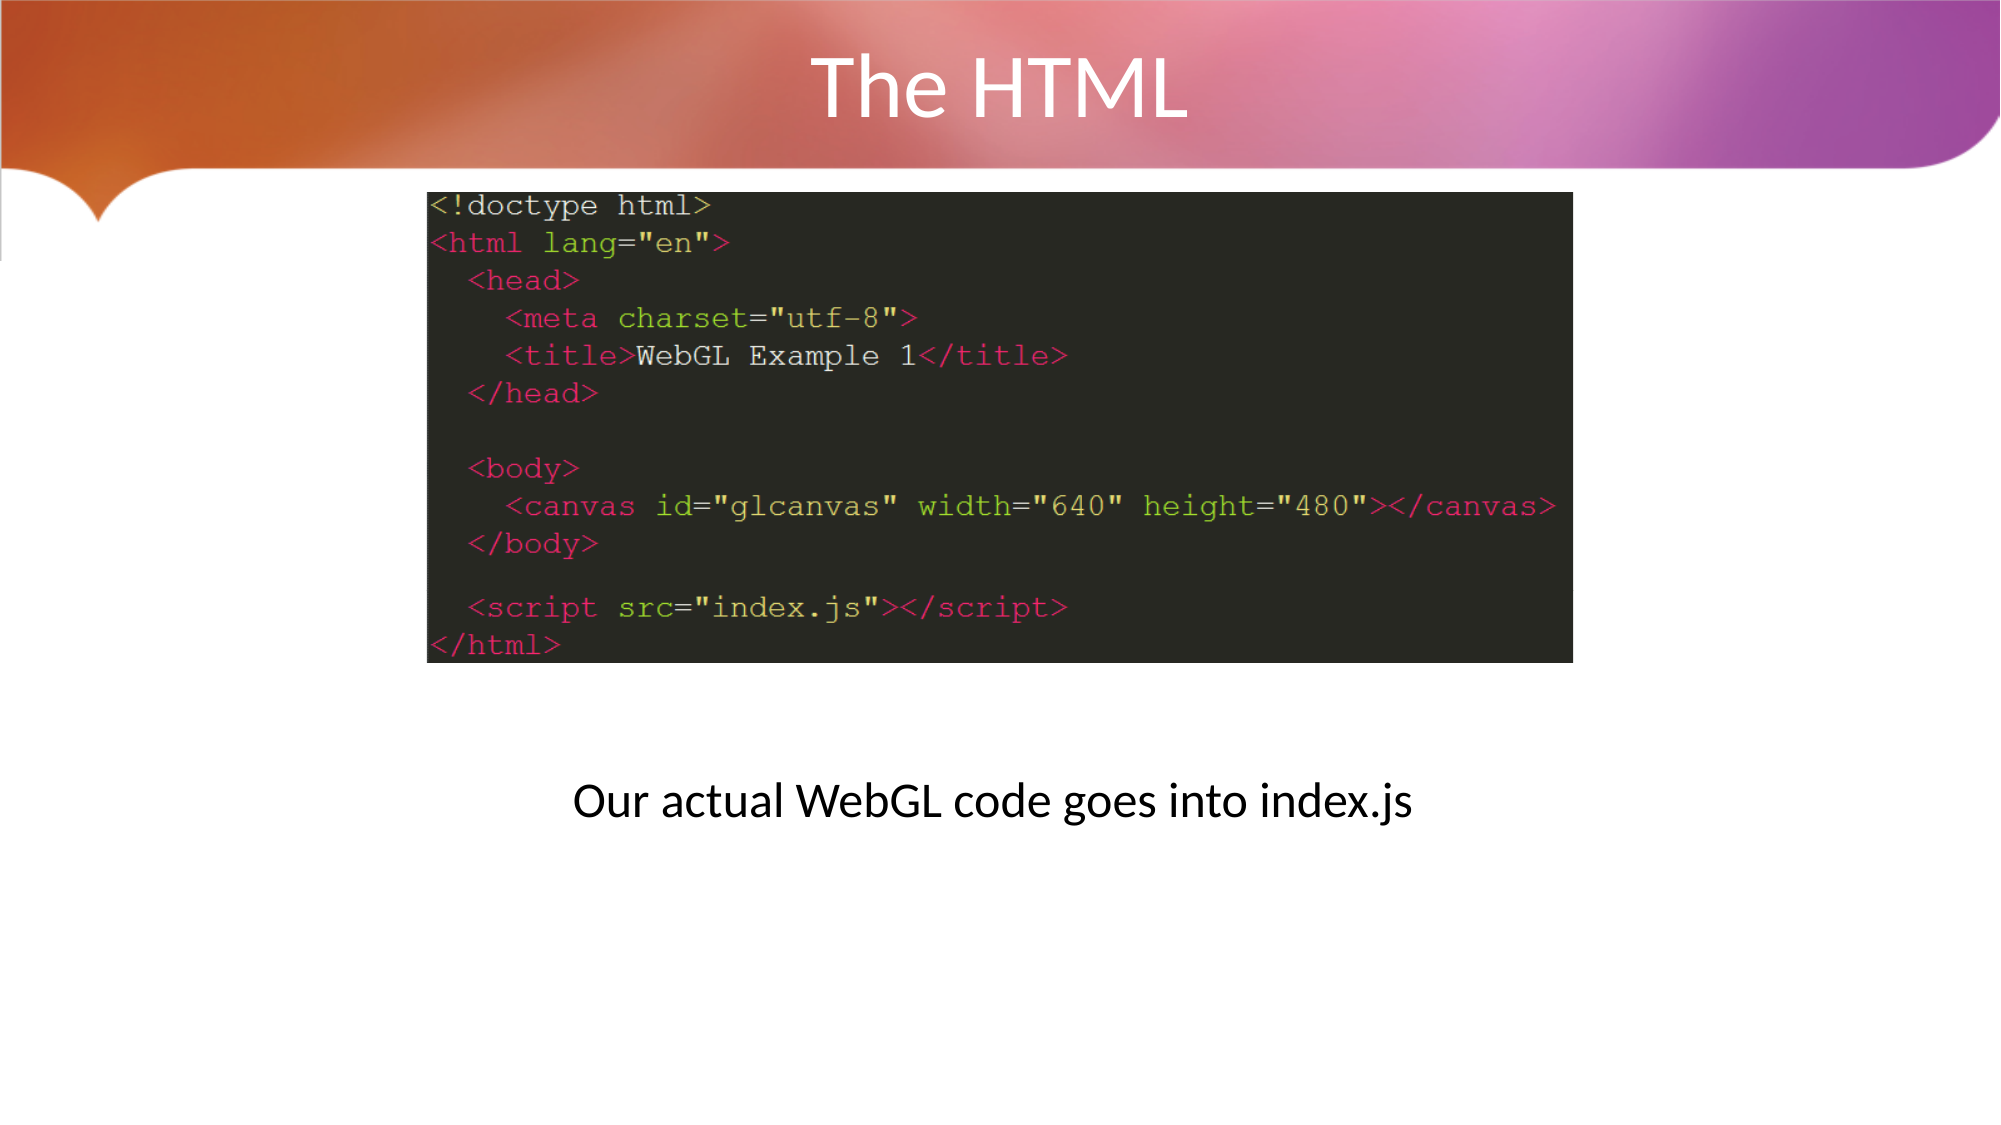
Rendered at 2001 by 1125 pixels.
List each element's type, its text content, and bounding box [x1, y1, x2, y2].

picture [0, 0, 2000, 663]
text_box Our actual WebGL code goes into index.js [557, 760, 1442, 836]
